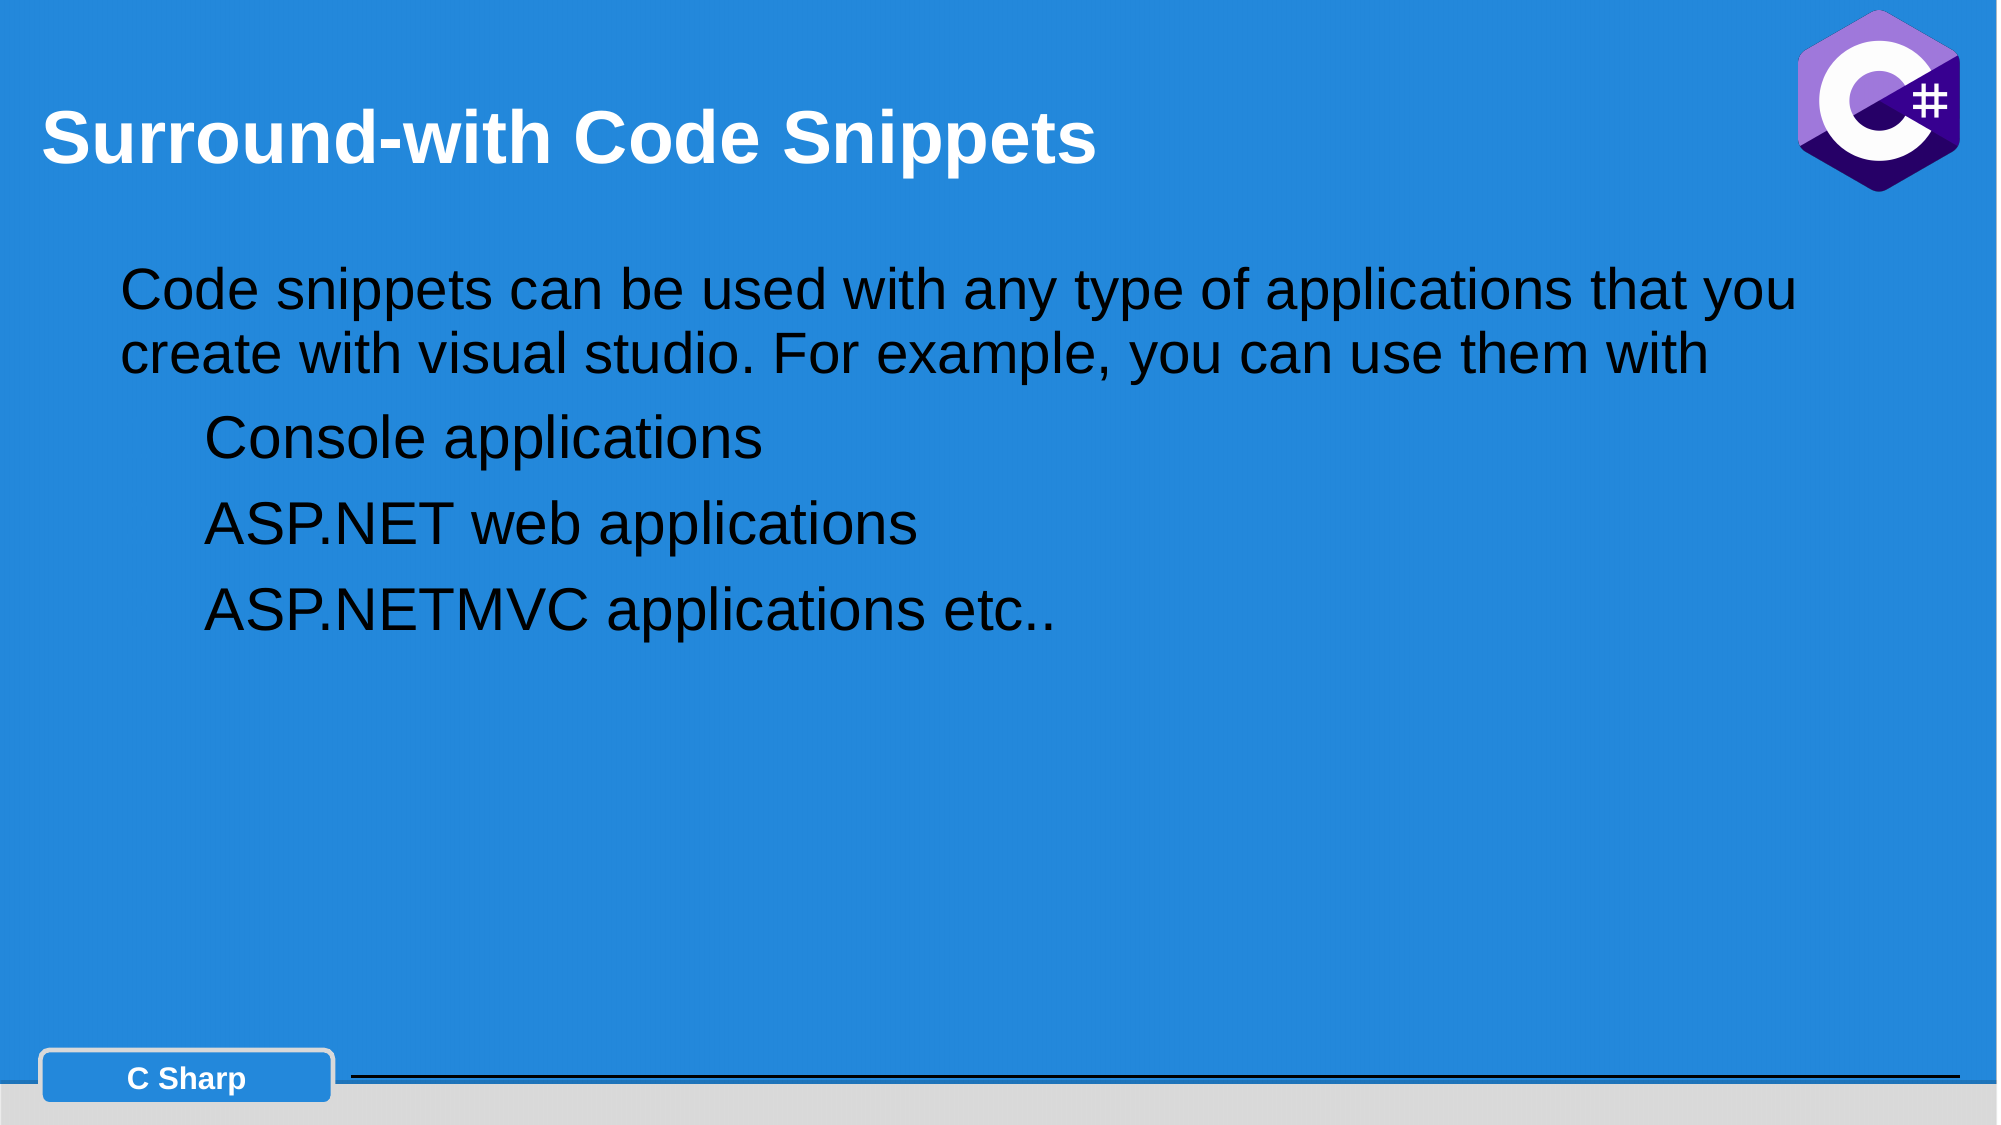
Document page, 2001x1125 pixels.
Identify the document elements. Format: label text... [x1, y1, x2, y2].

title Surround-with Code Snippets [26, 32, 1694, 188]
list Code snippets can be used with any type of applications that you create with visual studio. For example, you can use them with Console applications ASP.NET web applications ASP.NETMVC applications etc.. [105, 252, 1872, 1013]
picture [0, 0, 2001, 1125]
